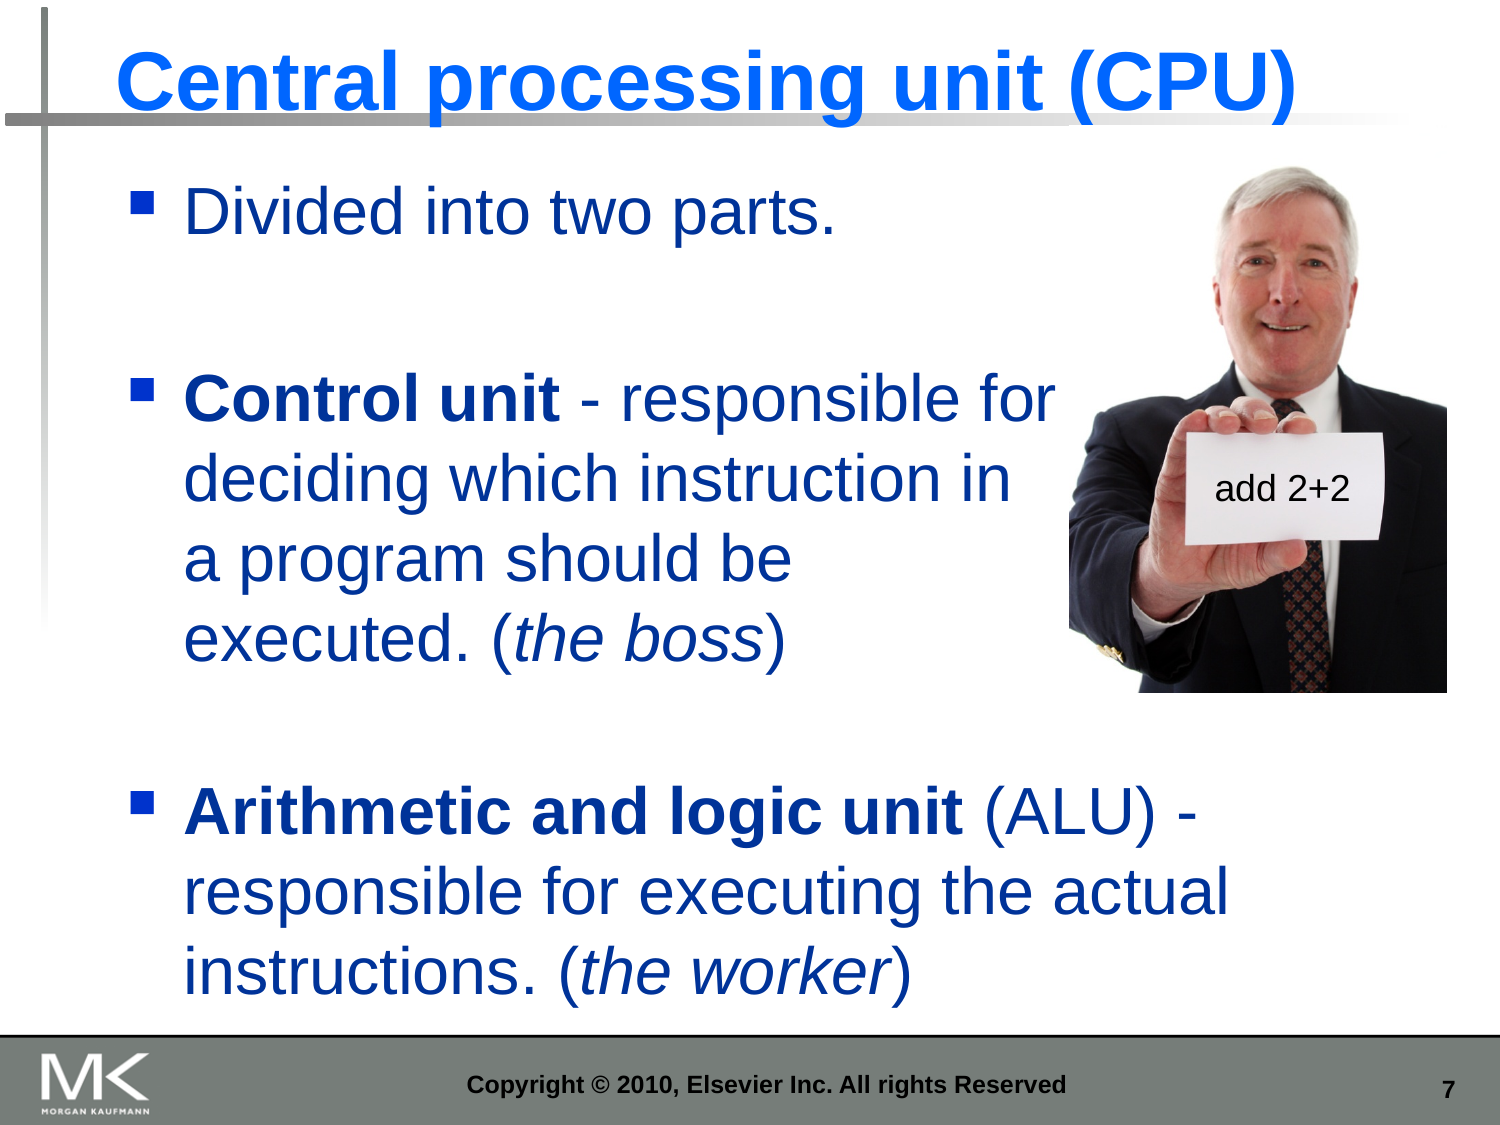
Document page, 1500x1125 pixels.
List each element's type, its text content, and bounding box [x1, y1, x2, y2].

list Divided into two parts. Control unit - responsible for deciding which instruction in a program should be executed. (the boss) Arithmetic and logic unit (ALU) - responsible for executing the actual instructions. (the worker) [112, 160, 1469, 1000]
title Central processing unit (CPU) [100, 19, 1459, 135]
footer Copyright © 2010, Elsevier Inc. All rights Reserved [170, 1046, 1365, 1106]
picture [1068, 125, 1448, 693]
picture [29, 1046, 160, 1123]
